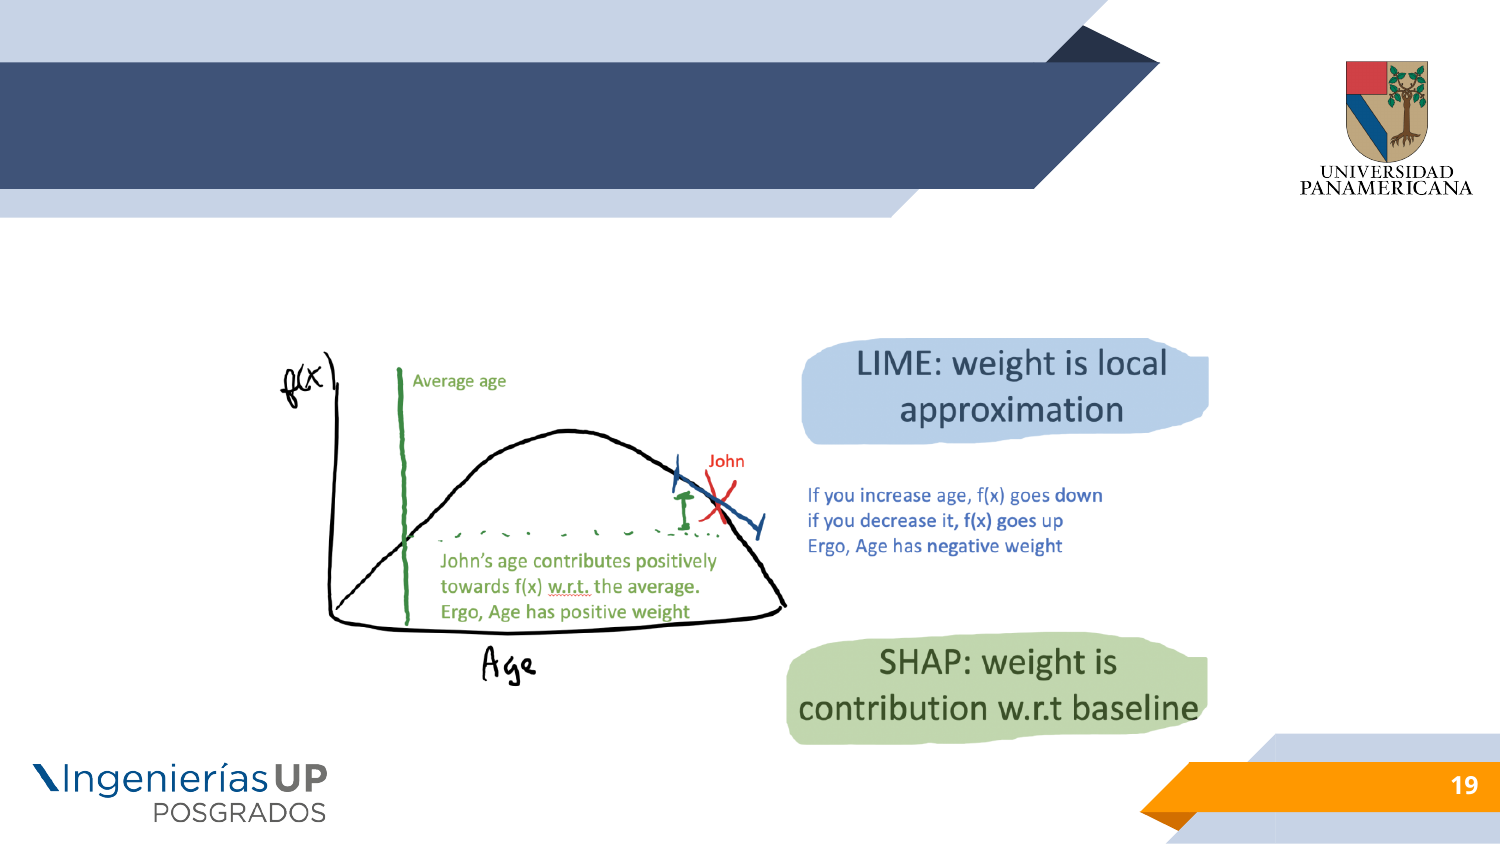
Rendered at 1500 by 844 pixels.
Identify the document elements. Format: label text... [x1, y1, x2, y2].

slide_number 19 [1249, 760, 1494, 813]
picture [15, 267, 1240, 844]
picture [1286, 44, 1490, 210]
